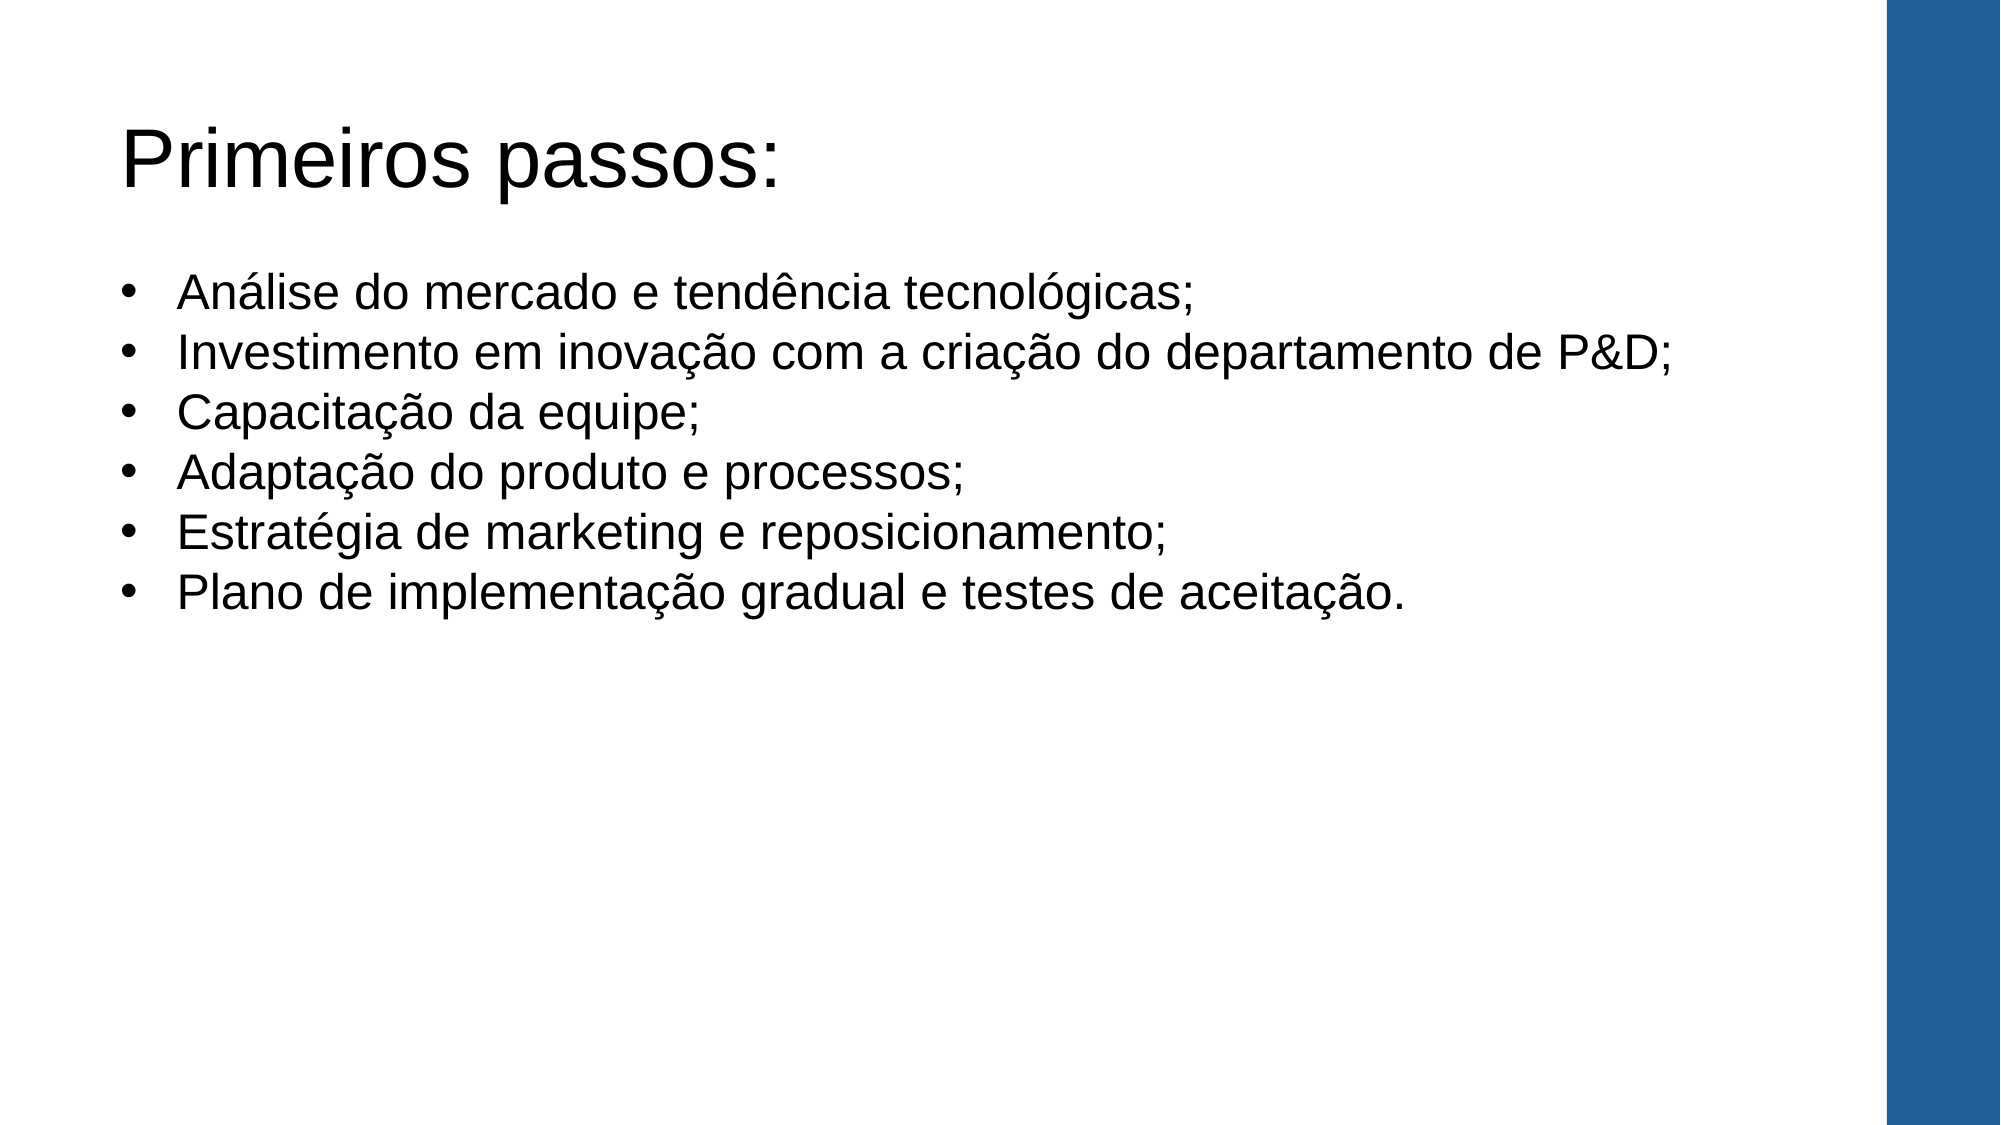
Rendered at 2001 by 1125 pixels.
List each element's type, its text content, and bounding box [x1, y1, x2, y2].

text_box [1885, 0, 2000, 1125]
text_box Análise do mercado e tendência tecnológicas; Investimento em inovação com a criação do departamento de P&D; Capacitação da equipe; Adaptação do produto e processos; Estratégia de marketing e reposicionamento; Plano de implementação gradual e testes de aceitação. [105, 252, 1812, 628]
title Primeiros passos: [105, 77, 1606, 213]
